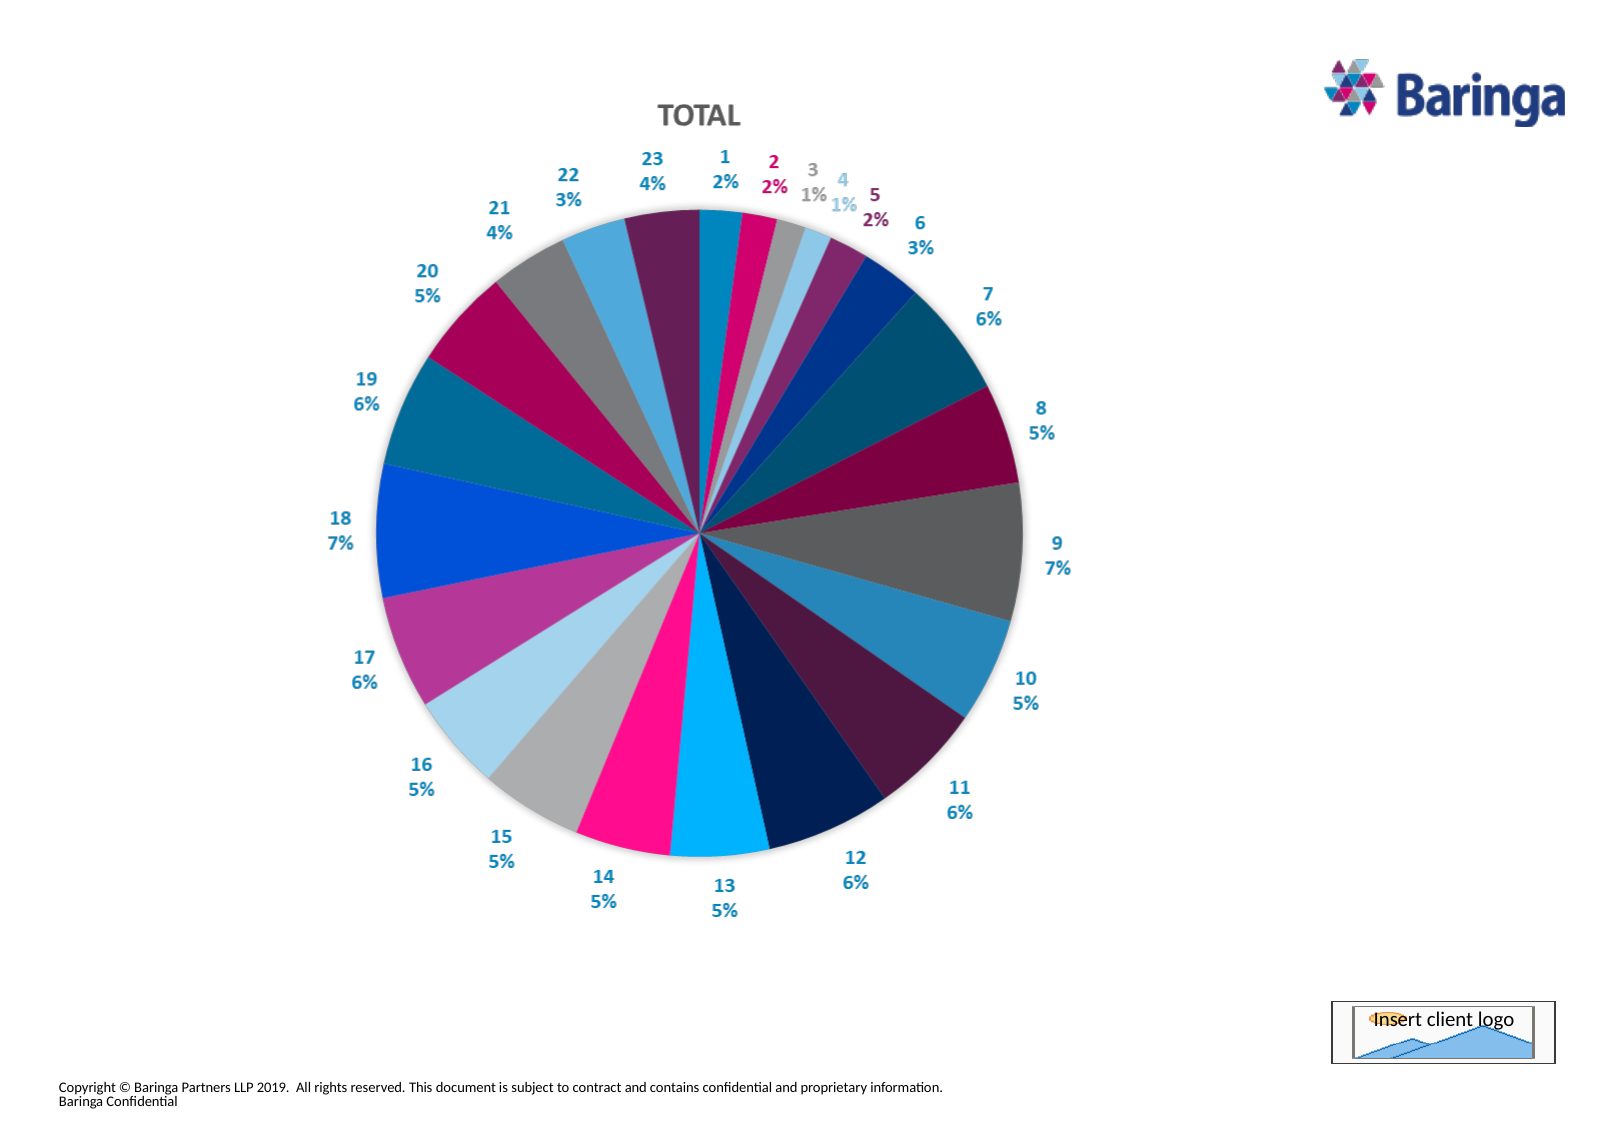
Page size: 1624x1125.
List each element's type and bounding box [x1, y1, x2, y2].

picture [0, 77, 1624, 929]
picture [1323, 998, 1566, 1067]
